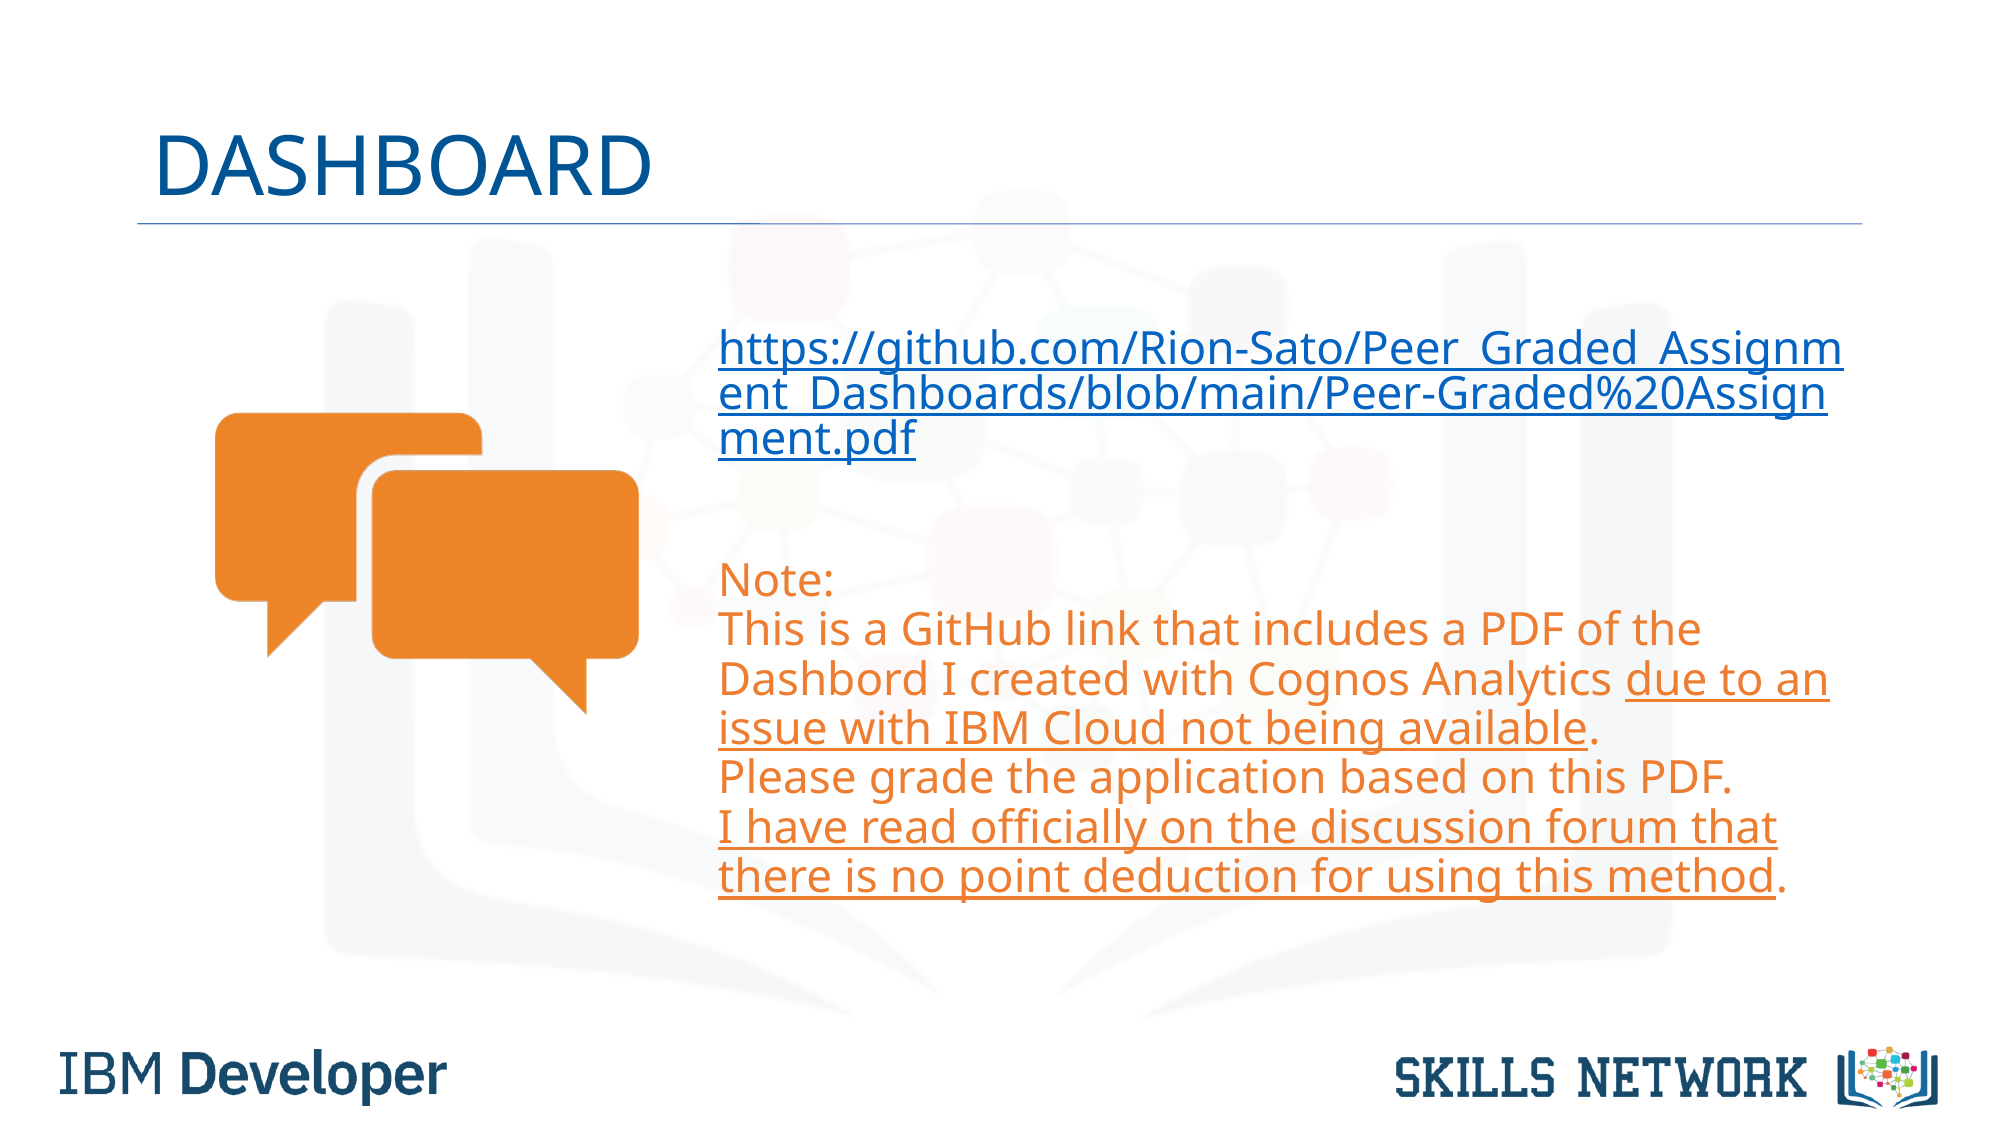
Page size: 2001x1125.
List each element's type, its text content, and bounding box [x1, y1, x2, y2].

picture [176, 311, 678, 813]
list https://github.com/Rion-Sato/Peer_Graded_Assignment_Dashboards/blob/main/Peer-Graded%20Assignment.pdf Note: This is a GitHub link that includes a PDF of the Dashbord I created with Cognos Analytics due to an issue with IBM Cloud not being available. Please grade the application based on this PDF. I have read officially on the discussion forum that there is no point deduction for using this method. [702, 311, 1863, 925]
title DASHBOARD [137, 59, 1863, 278]
picture [55, 1045, 459, 1108]
picture [1390, 1045, 1945, 1111]
